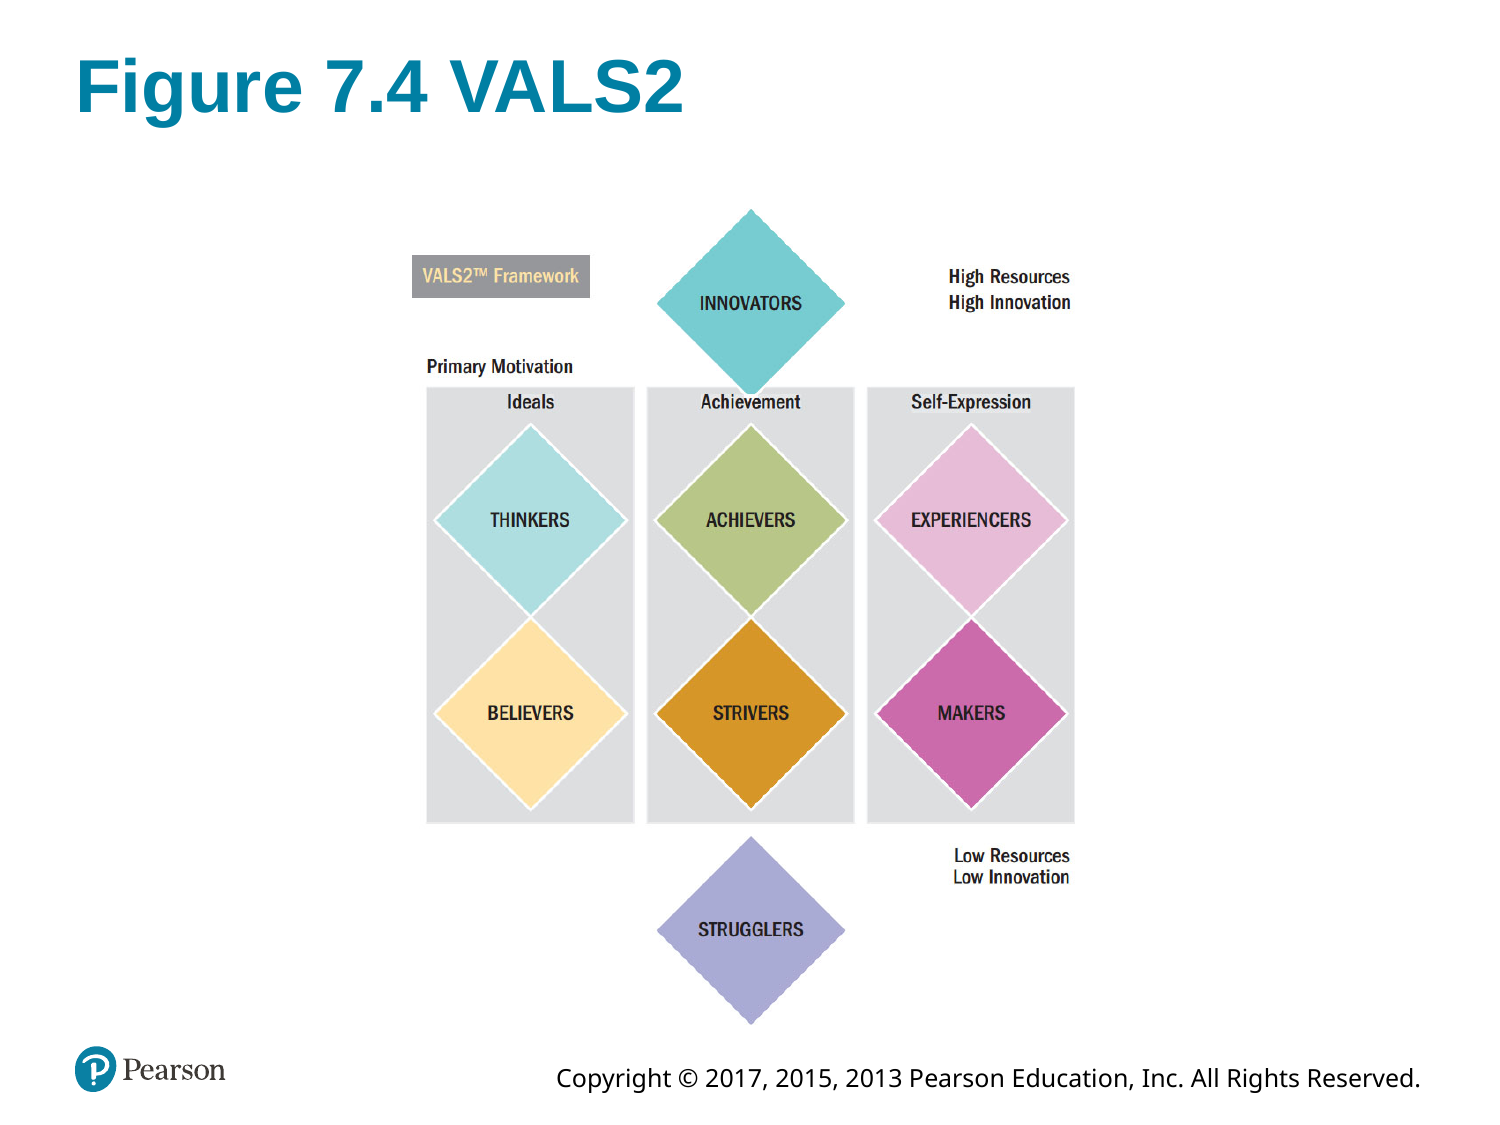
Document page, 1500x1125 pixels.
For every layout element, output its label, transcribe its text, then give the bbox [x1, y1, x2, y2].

title Figure 7.4 VALS2 [75, 37, 1425, 138]
picture [412, 208, 1076, 1026]
